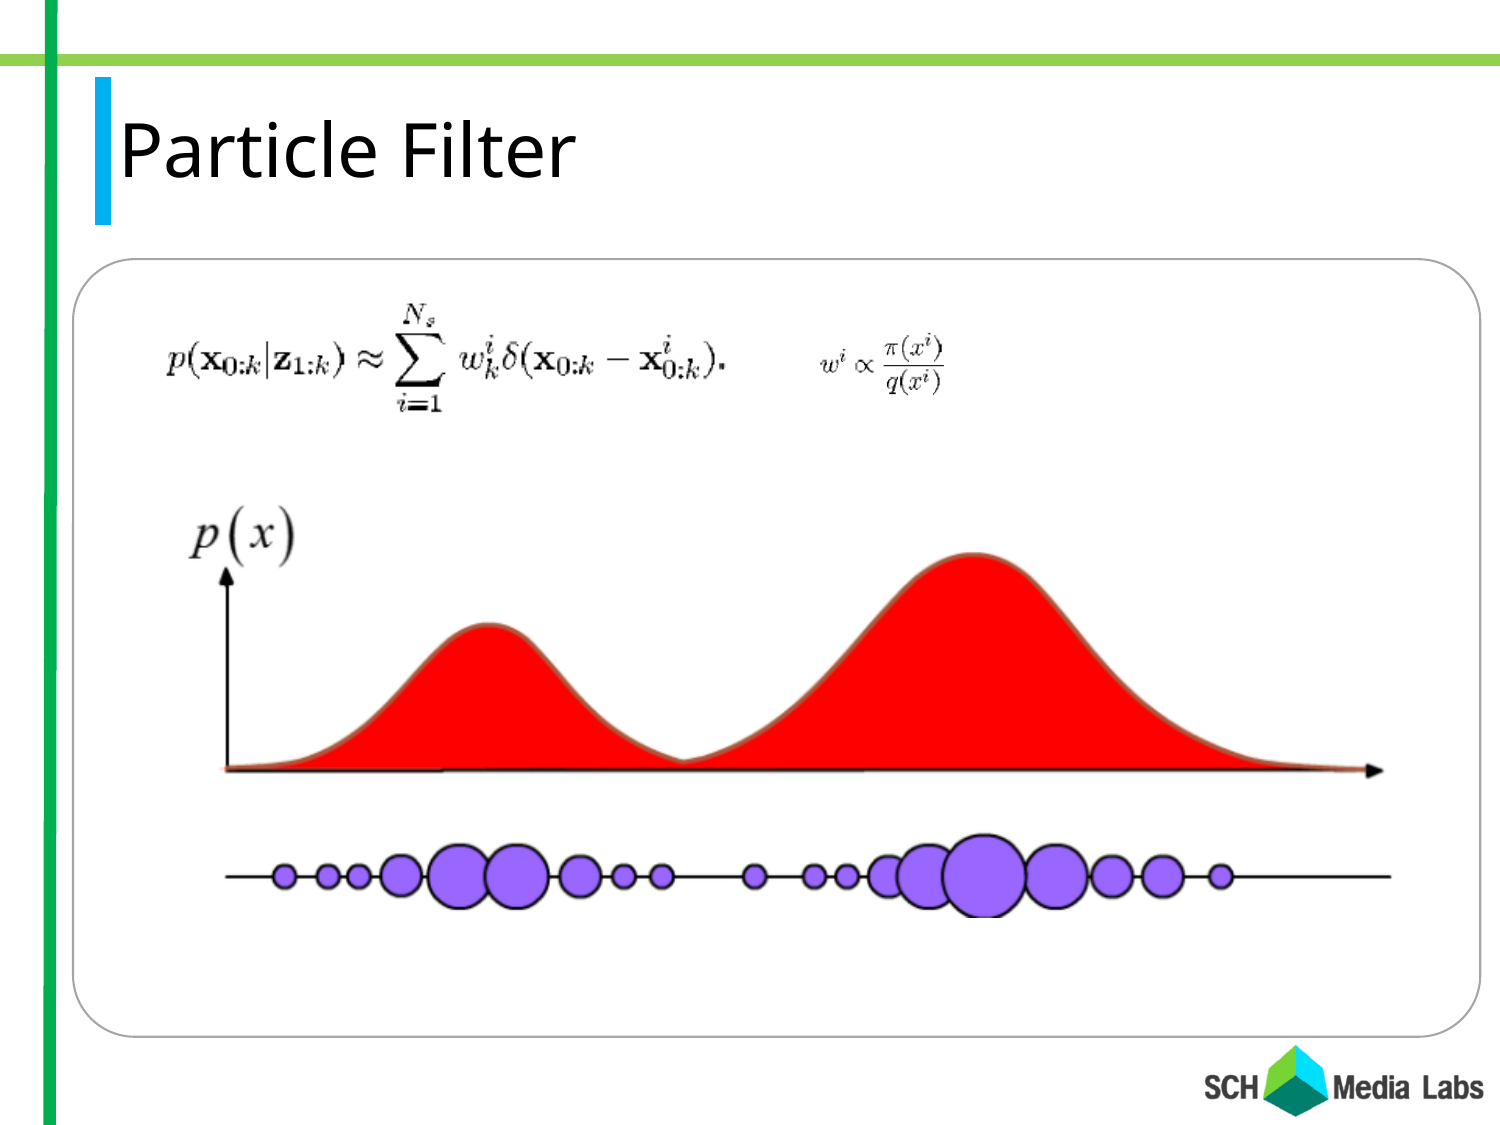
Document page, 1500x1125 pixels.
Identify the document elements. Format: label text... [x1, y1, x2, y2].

picture [1186, 1038, 1500, 1125]
title Particle Filter [103, 71, 1397, 236]
picture [151, 471, 1440, 918]
picture [806, 320, 955, 406]
picture [139, 296, 762, 430]
